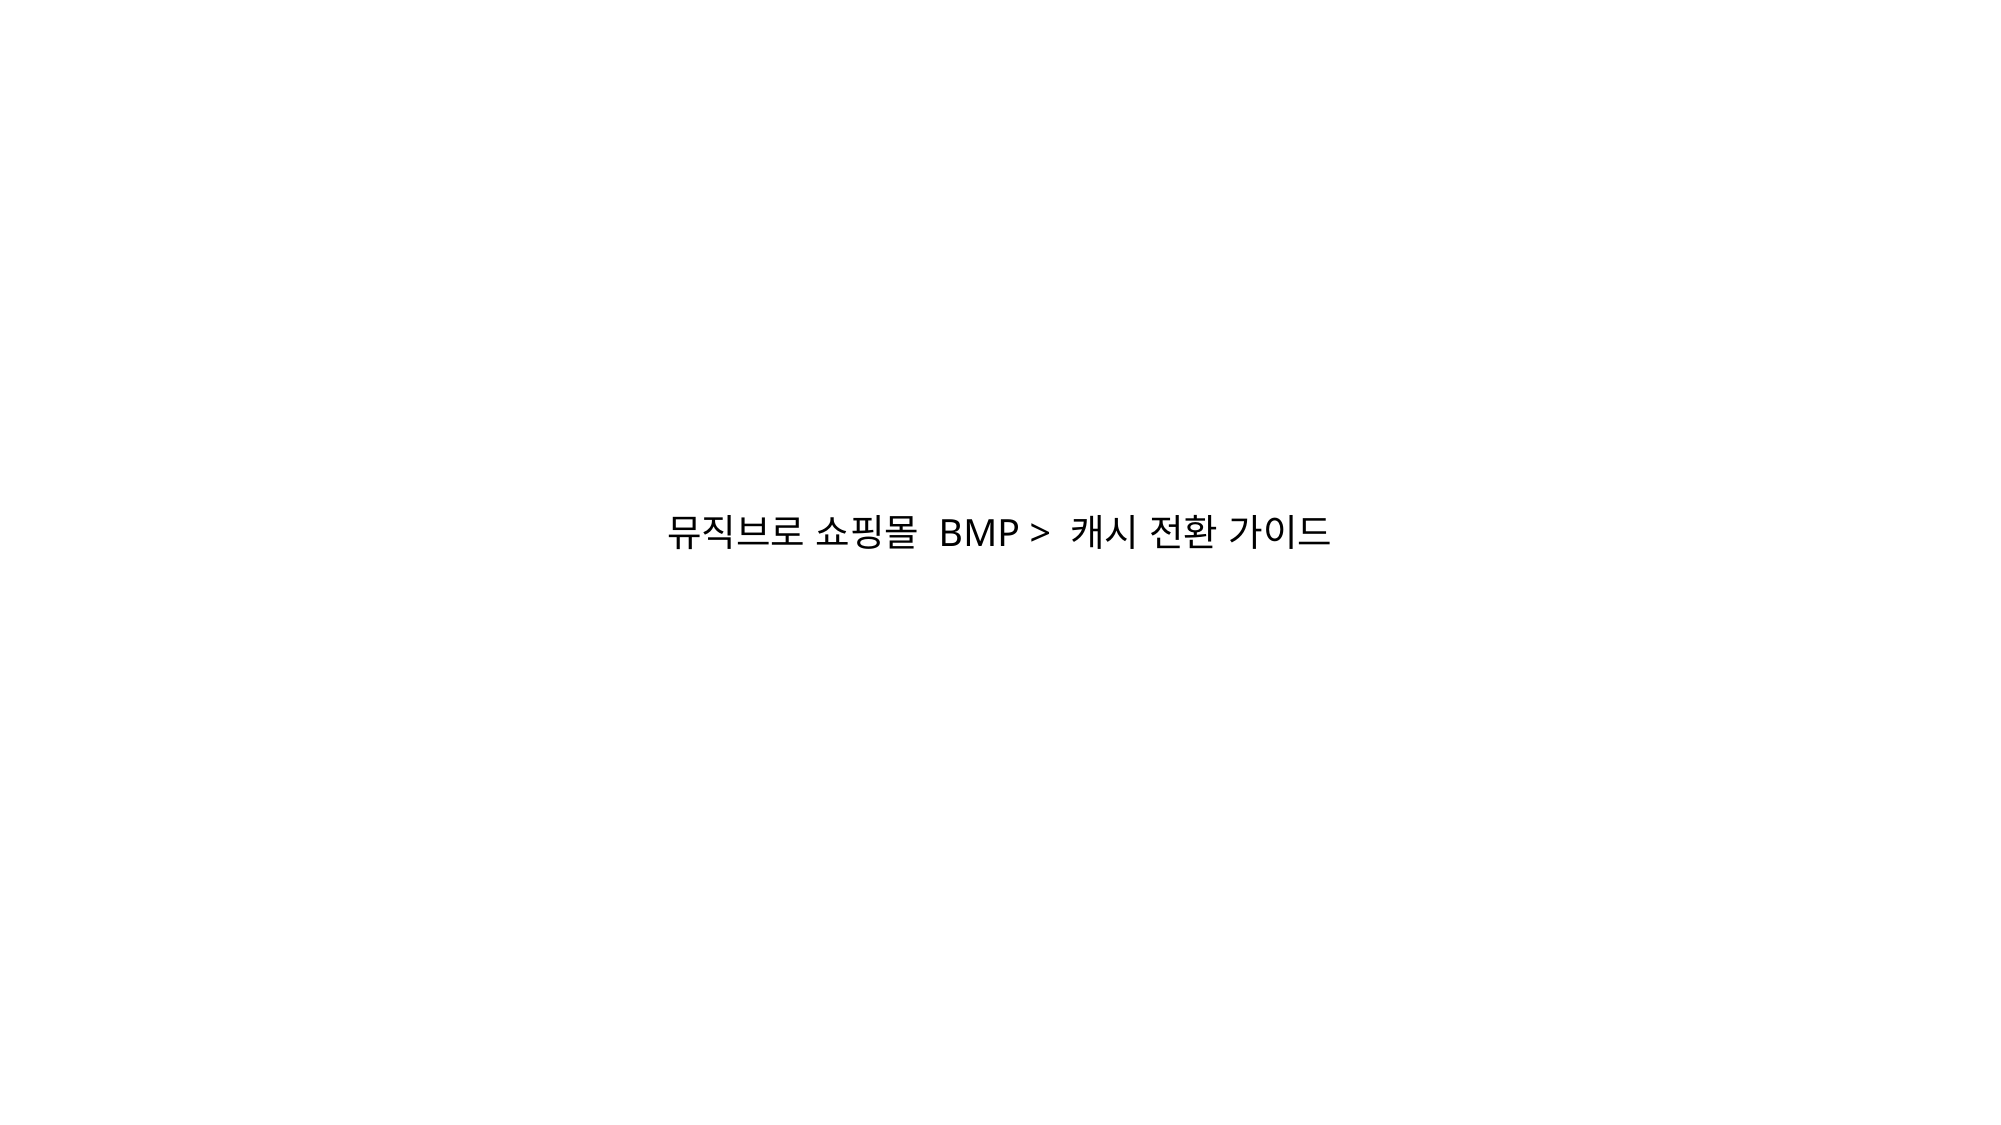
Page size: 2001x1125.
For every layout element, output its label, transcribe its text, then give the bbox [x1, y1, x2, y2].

text_box 뮤직브로 쇼핑몰 BMP > 캐시 전환 가이드 [652, 501, 1348, 562]
